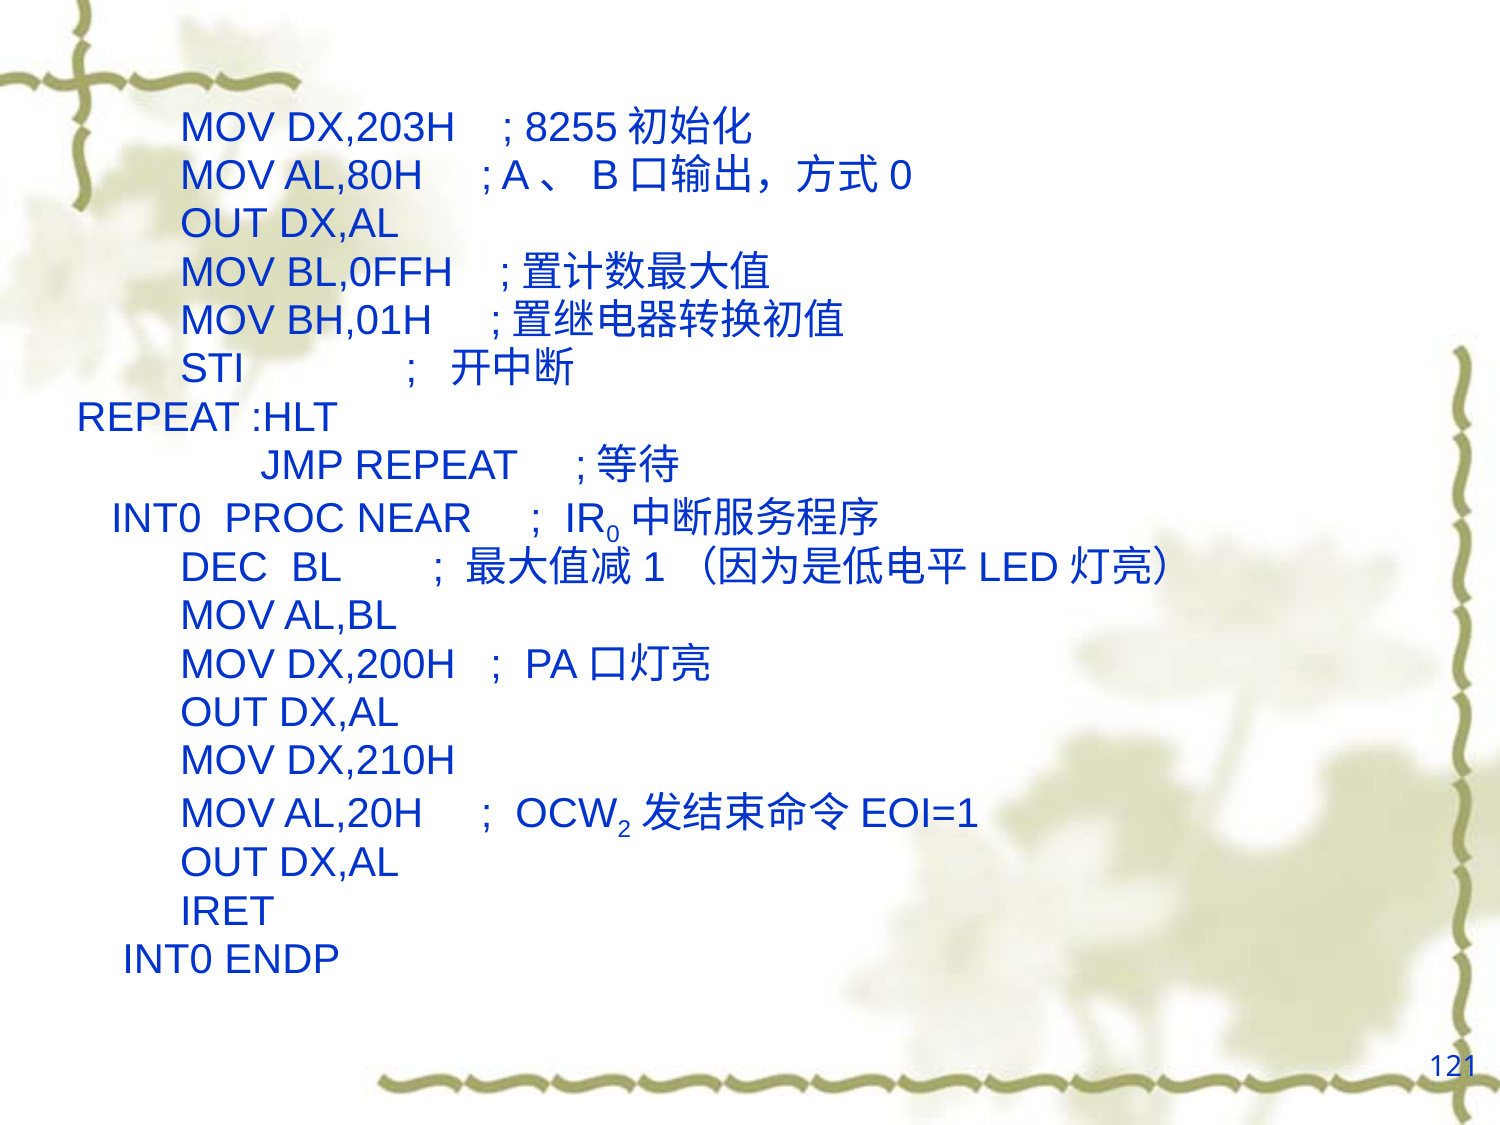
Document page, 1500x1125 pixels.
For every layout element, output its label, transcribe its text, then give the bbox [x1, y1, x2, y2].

slide_number 121 [1118, 1039, 1495, 1118]
picture [0, 0, 1500, 1125]
list MOV DX,203H ; 8255初始化 MOV AL,80H ; A、B口输出，方式0 OUT DX,AL MOV BL,0FFH ;置计数最大值 MOV BH,01H ;置继电器转换初值 STI ; 开中断 REPEAT :HLT JMP REPEAT ;等待 INT0 PROC NEAR ; IR0中断服务程序 DEC BL ; 最大值减1（因为是低电平LED灯亮） MOV AL,BL MOV DX,200H ; PA口灯亮 OUT DX,AL MOV DX,210H MOV AL,20H ; OCW2发结束命令EOI=1 OUT DX,AL IRET INT0 ENDP [50, 101, 1451, 1094]
